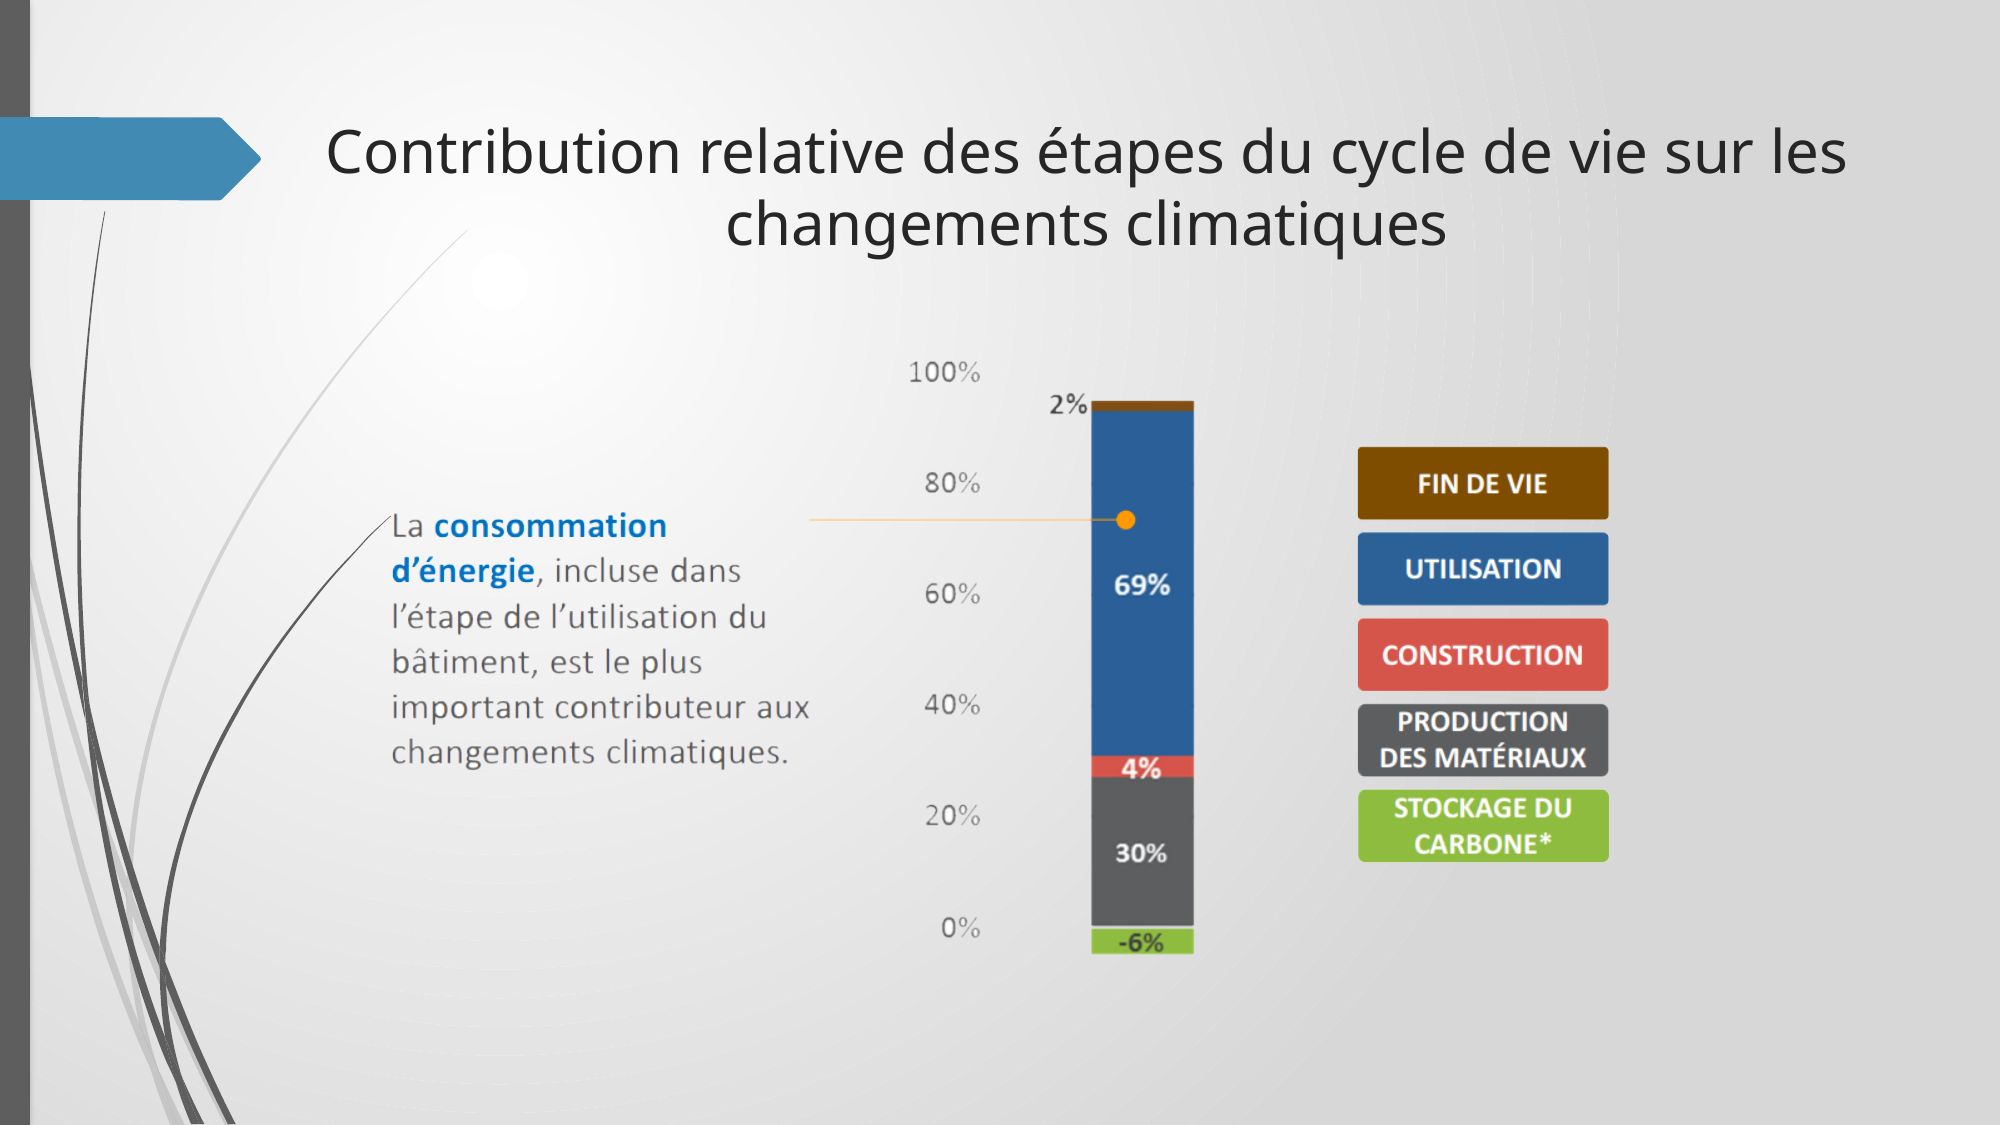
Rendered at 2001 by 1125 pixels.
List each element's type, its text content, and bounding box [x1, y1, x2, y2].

picture [368, 332, 1632, 1019]
title Contribution relative des étapes du cycle de vie sur les changements climatiques [262, 106, 1913, 267]
